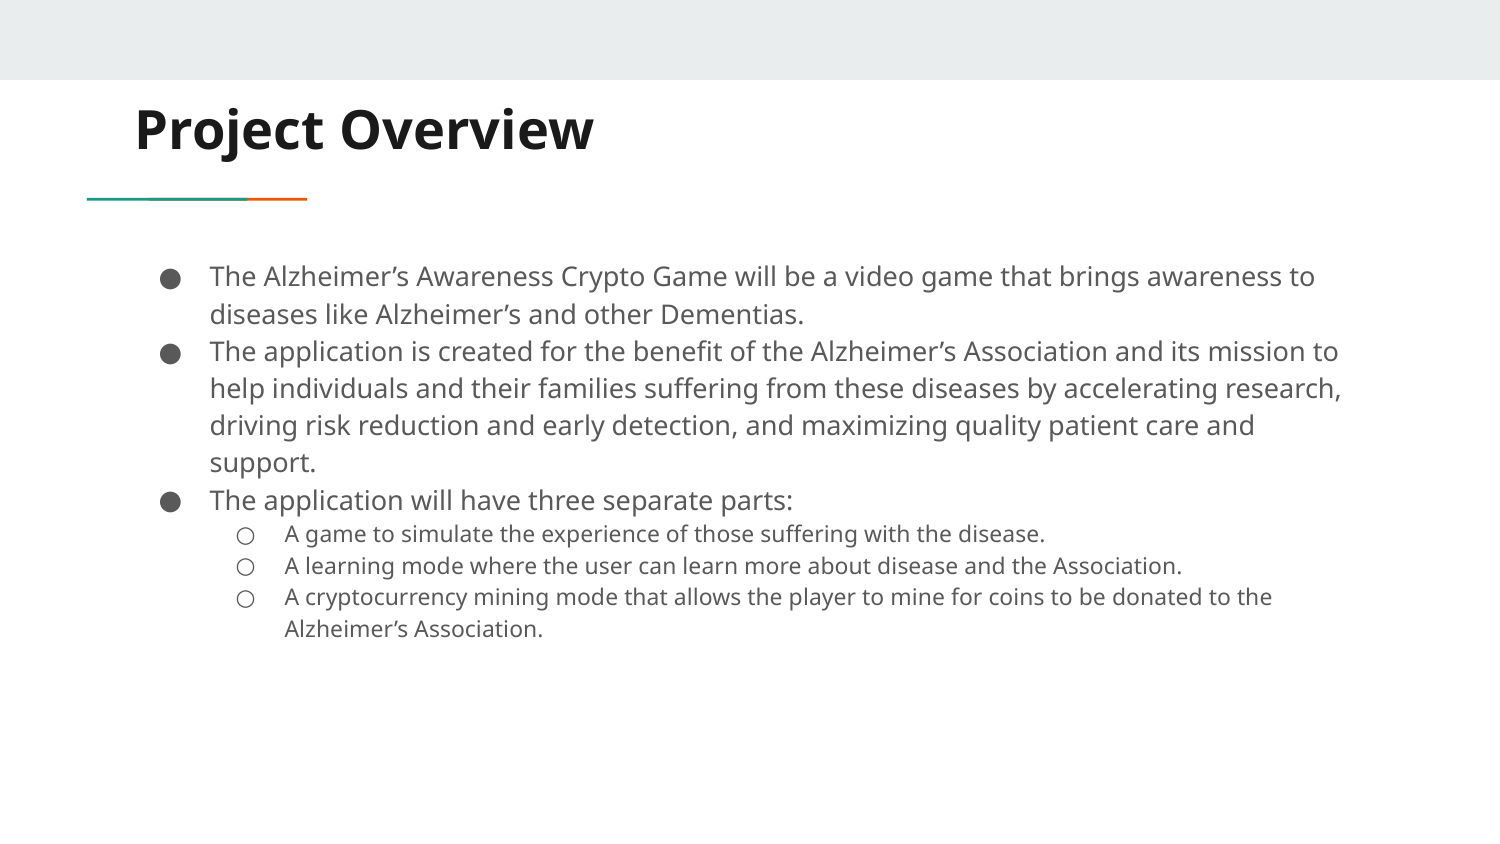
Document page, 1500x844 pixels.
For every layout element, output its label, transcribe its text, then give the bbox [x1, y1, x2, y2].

title Project Overview [119, 80, 1381, 240]
list The Alzheimer’s Awareness Crypto Game will be a video game that brings awareness to diseases like Alzheimer’s and other Dementias. The application is created for the benefit of the Alzheimer’s Association and its mission to help individuals and their families suffering from these diseases by accelerating research, driving risk reduction and early detection, and maximizing quality patient care and support. The application will have three separate parts: A game to simulate the experience of those suffering with the disease. A learning mode where the user can learn more about disease and the Association. A cryptocurrency mining mode that allows the player to mine for coins to be donated to the Alzheimer’s Association. [119, 240, 1381, 712]
